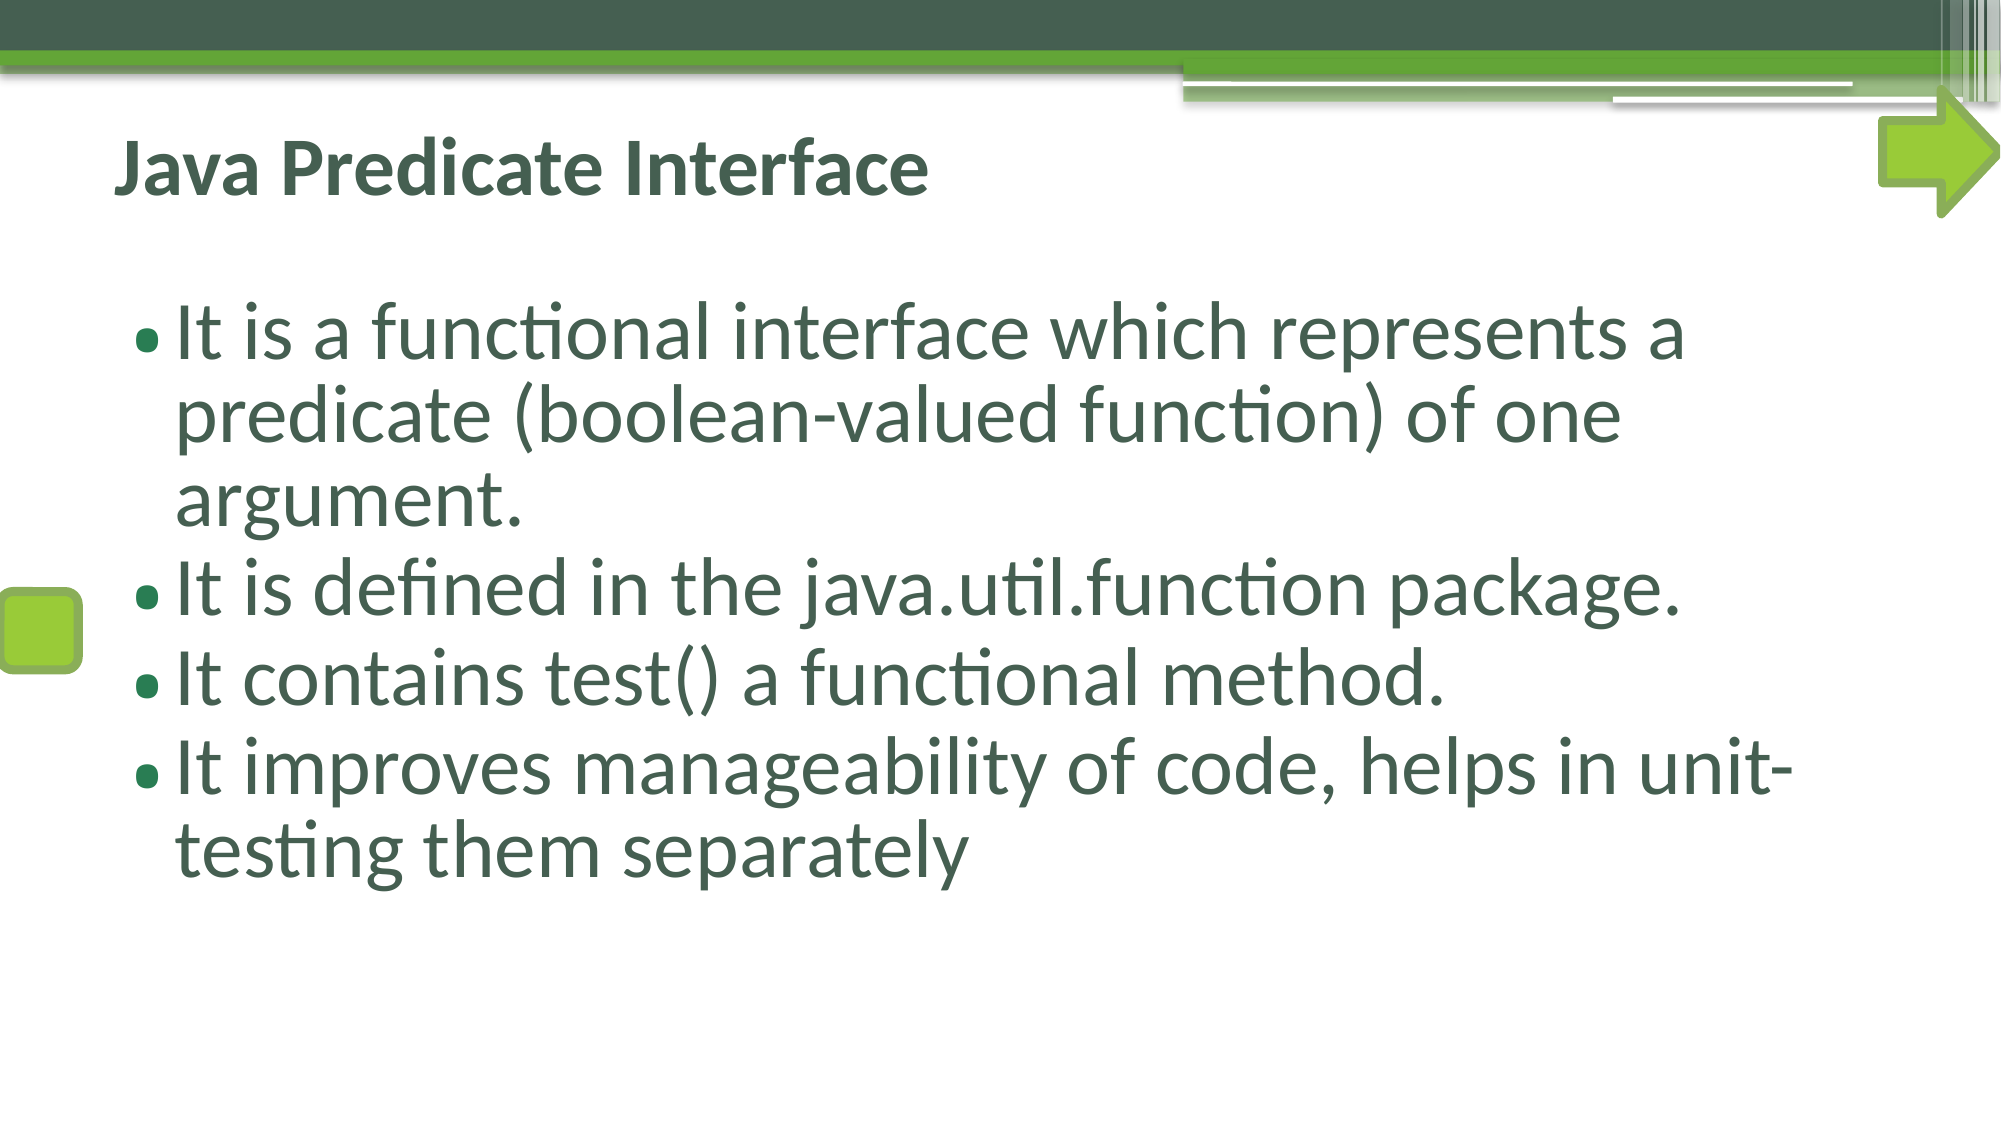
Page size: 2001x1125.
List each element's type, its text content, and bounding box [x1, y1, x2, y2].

list It is a functional interface which represents a predicate (boolean-valued function) of one argument. It is defined in the java.util.function package. It contains test() a functional method. It improves manageability of code, helps in unit-testing them separately [99, 289, 1900, 1079]
title Java Predicate Interface [99, 87, 1900, 263]
